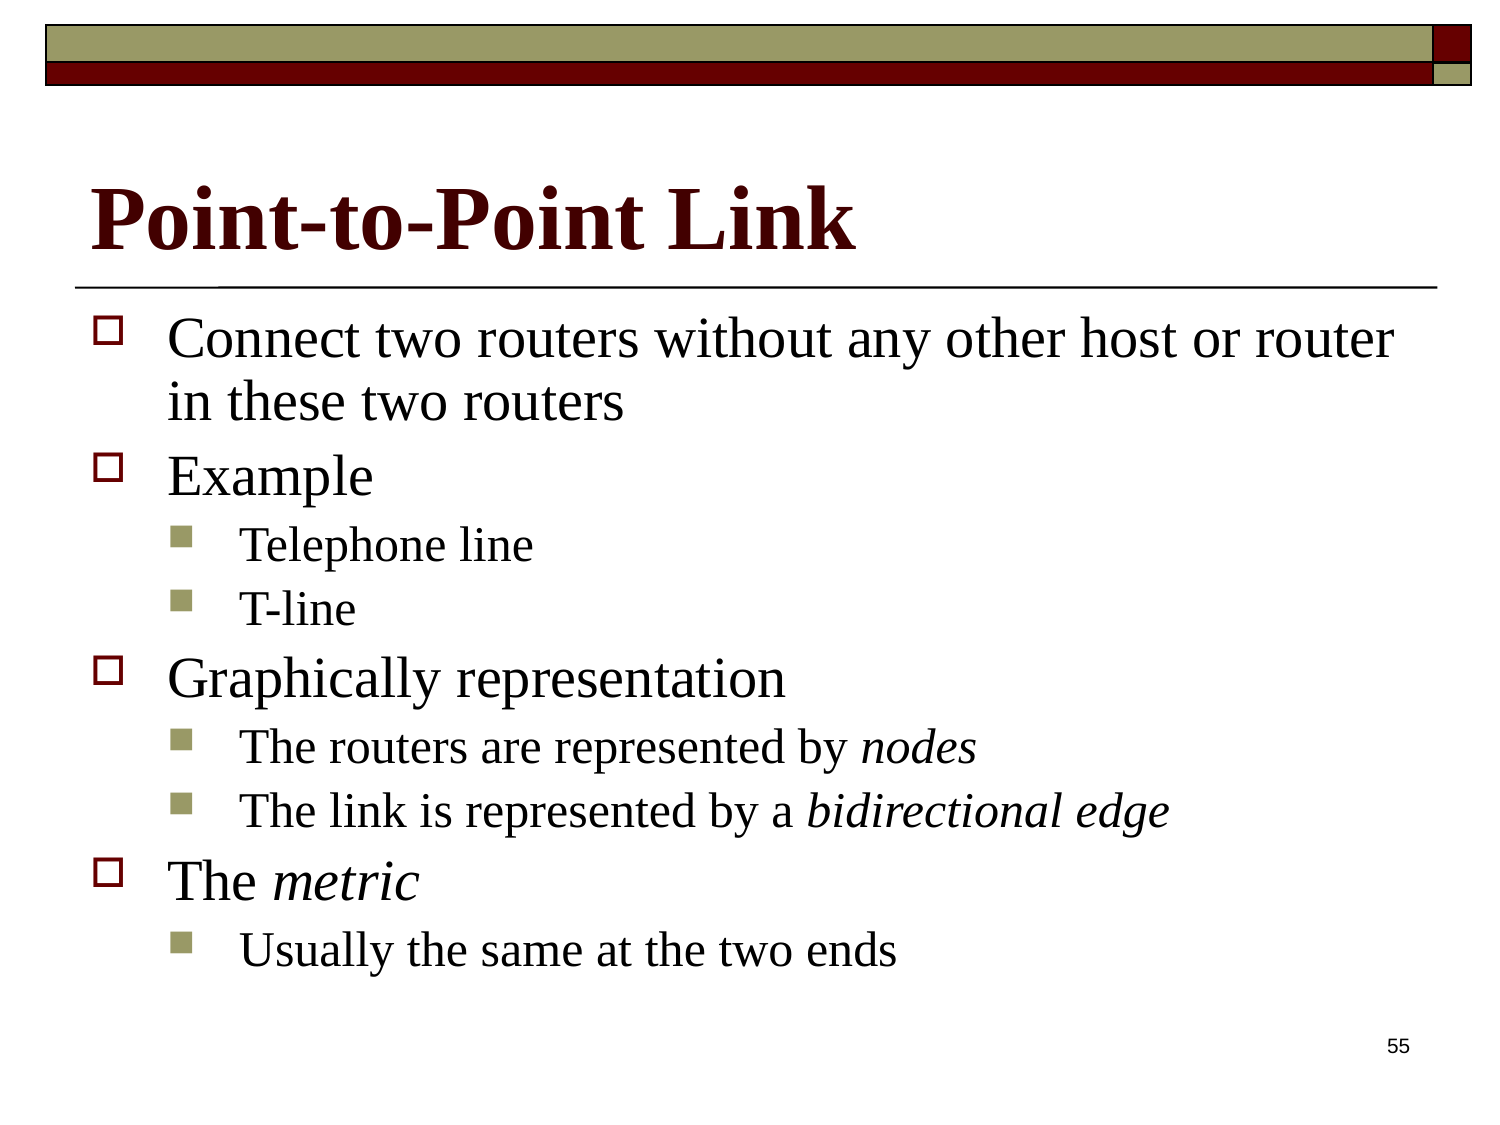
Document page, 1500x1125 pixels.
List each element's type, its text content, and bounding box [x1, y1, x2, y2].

slide_number 55 [1112, 1024, 1426, 1101]
title Point-to-Point Link [74, 87, 1426, 276]
list Connect two routers without any other host or router in these two routers Example Telephone line T-line Graphically representation The routers are represented by nodes The link is represented by a bidirectional edge The metric Usually the same at the two ends [74, 299, 1426, 1006]
